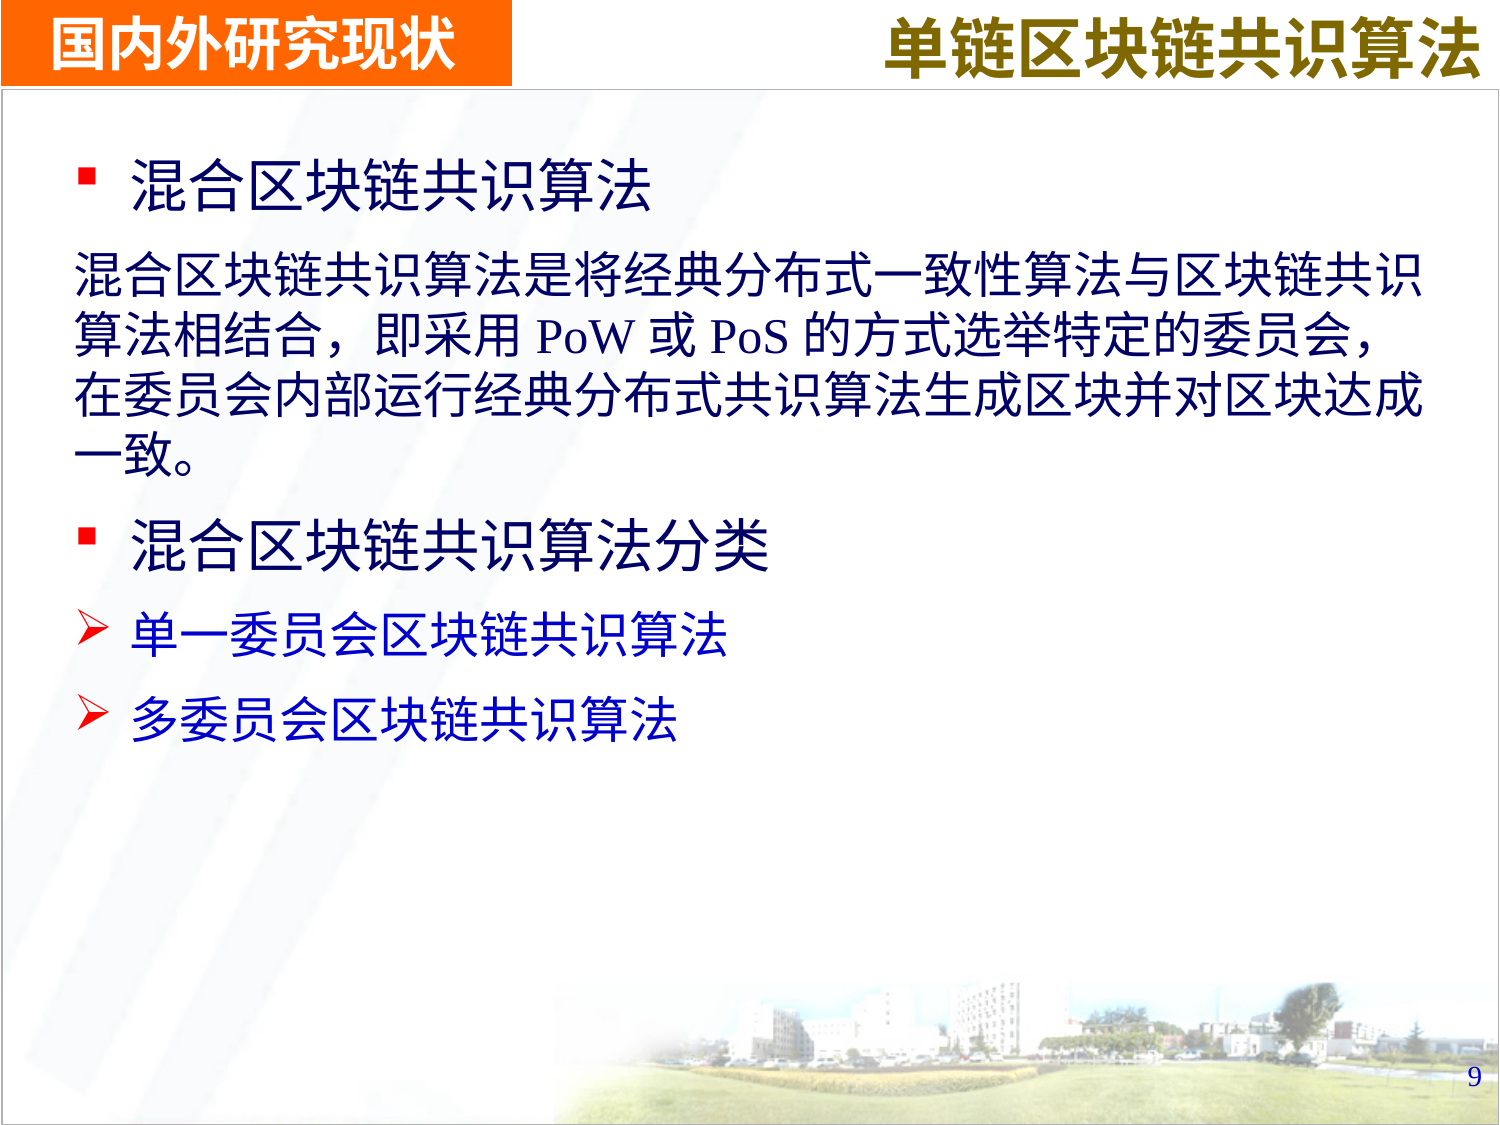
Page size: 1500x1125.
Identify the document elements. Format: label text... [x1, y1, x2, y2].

picture [3, 90, 1498, 1124]
list 混合区块链共识算法 混合区块链共识算法是将经典分布式一致性算法与区块链共识算法相结合，即采用PoW或PoS的方式选举特定的委员会，在委员会内部运行经典分布式共识算法生成区块并对区块达成一致。 混合区块链共识算法分类 单一委员会区块链共识算法 多委员会区块链共识算法 [58, 141, 1442, 929]
slide_number 9 [1184, 1049, 1498, 1125]
text_box 单链区块链共识算法 [868, 1, 1500, 95]
title 国内外研究现状 [1, 1, 512, 86]
